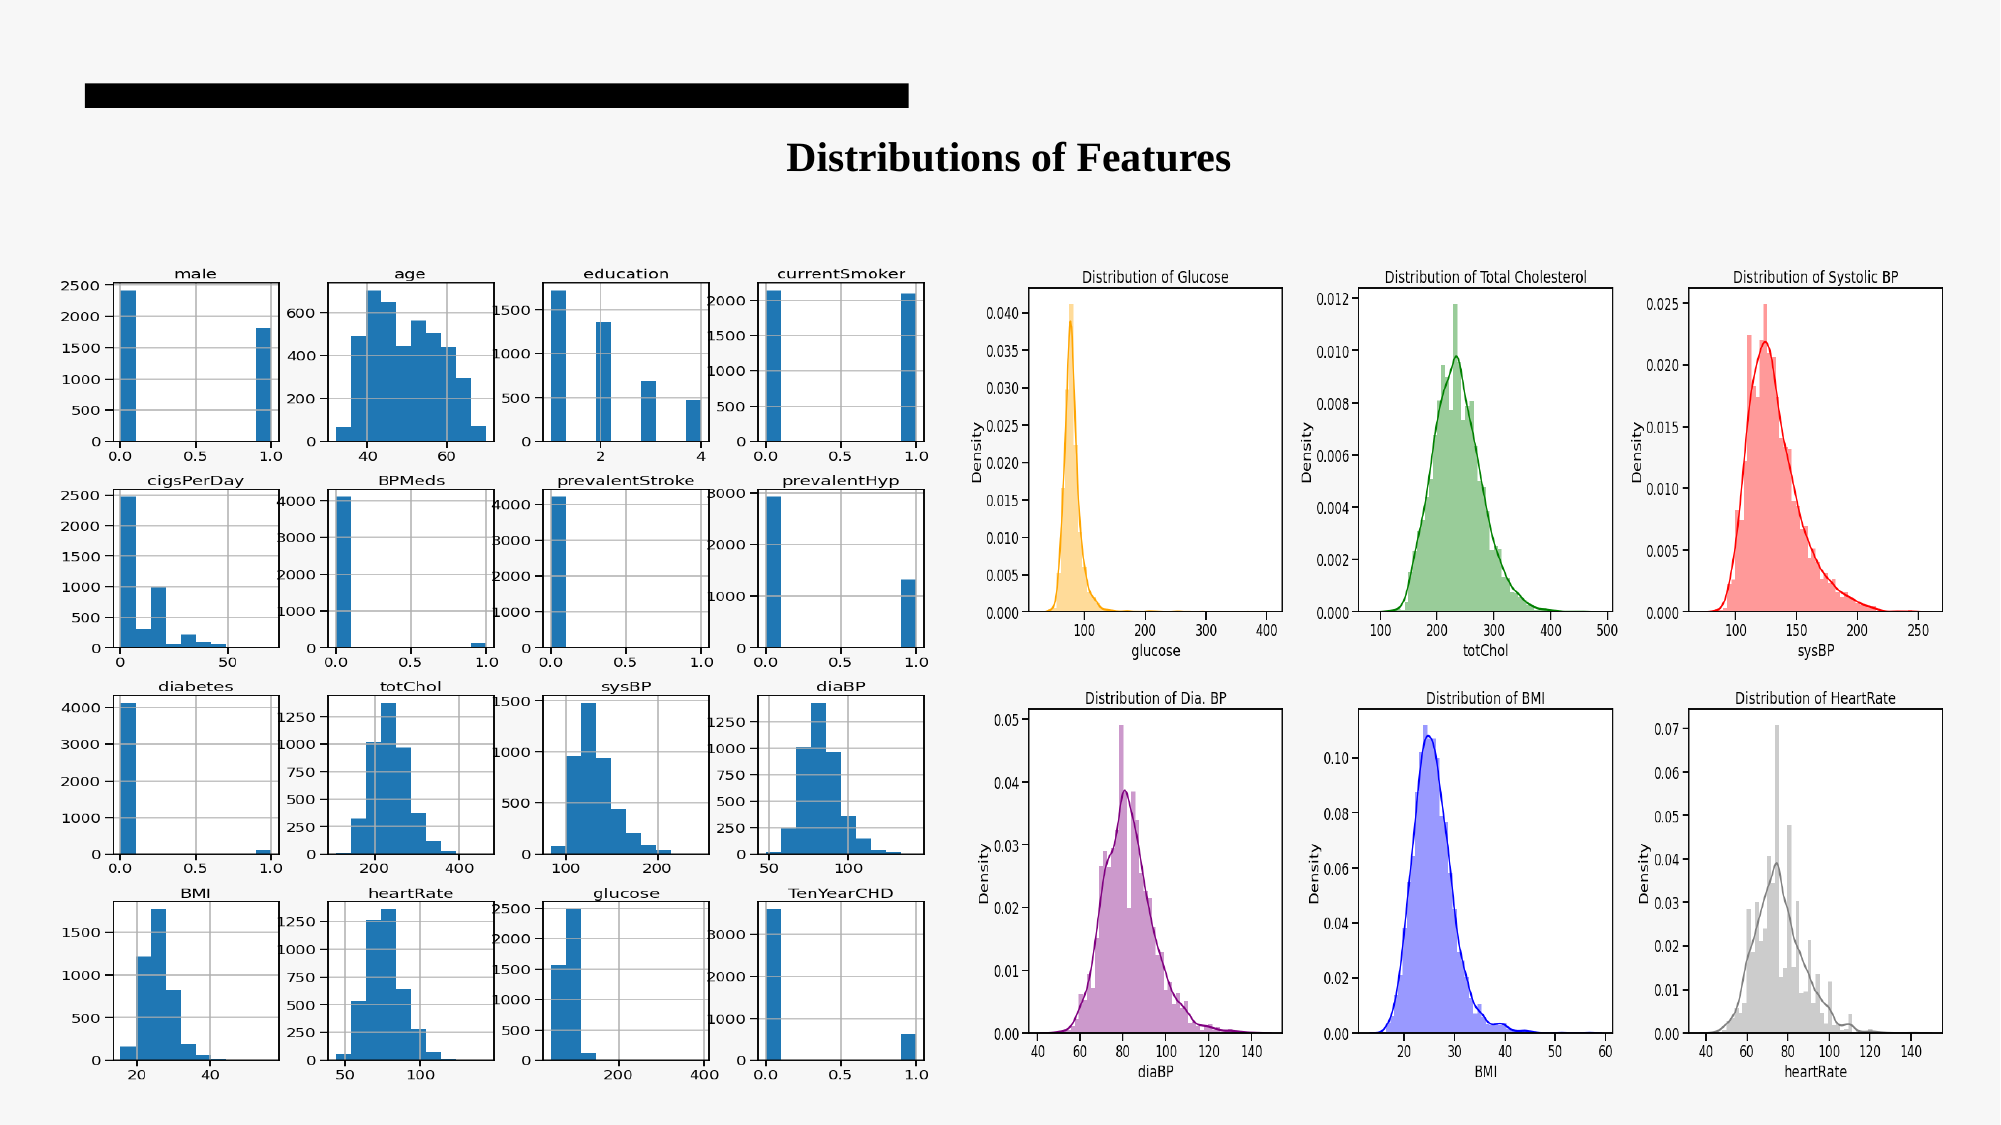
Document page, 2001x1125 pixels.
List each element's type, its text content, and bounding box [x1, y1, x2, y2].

picture [52, 263, 935, 1088]
picture [965, 263, 1947, 1088]
text_box Distributions of Features [53, 122, 1966, 233]
